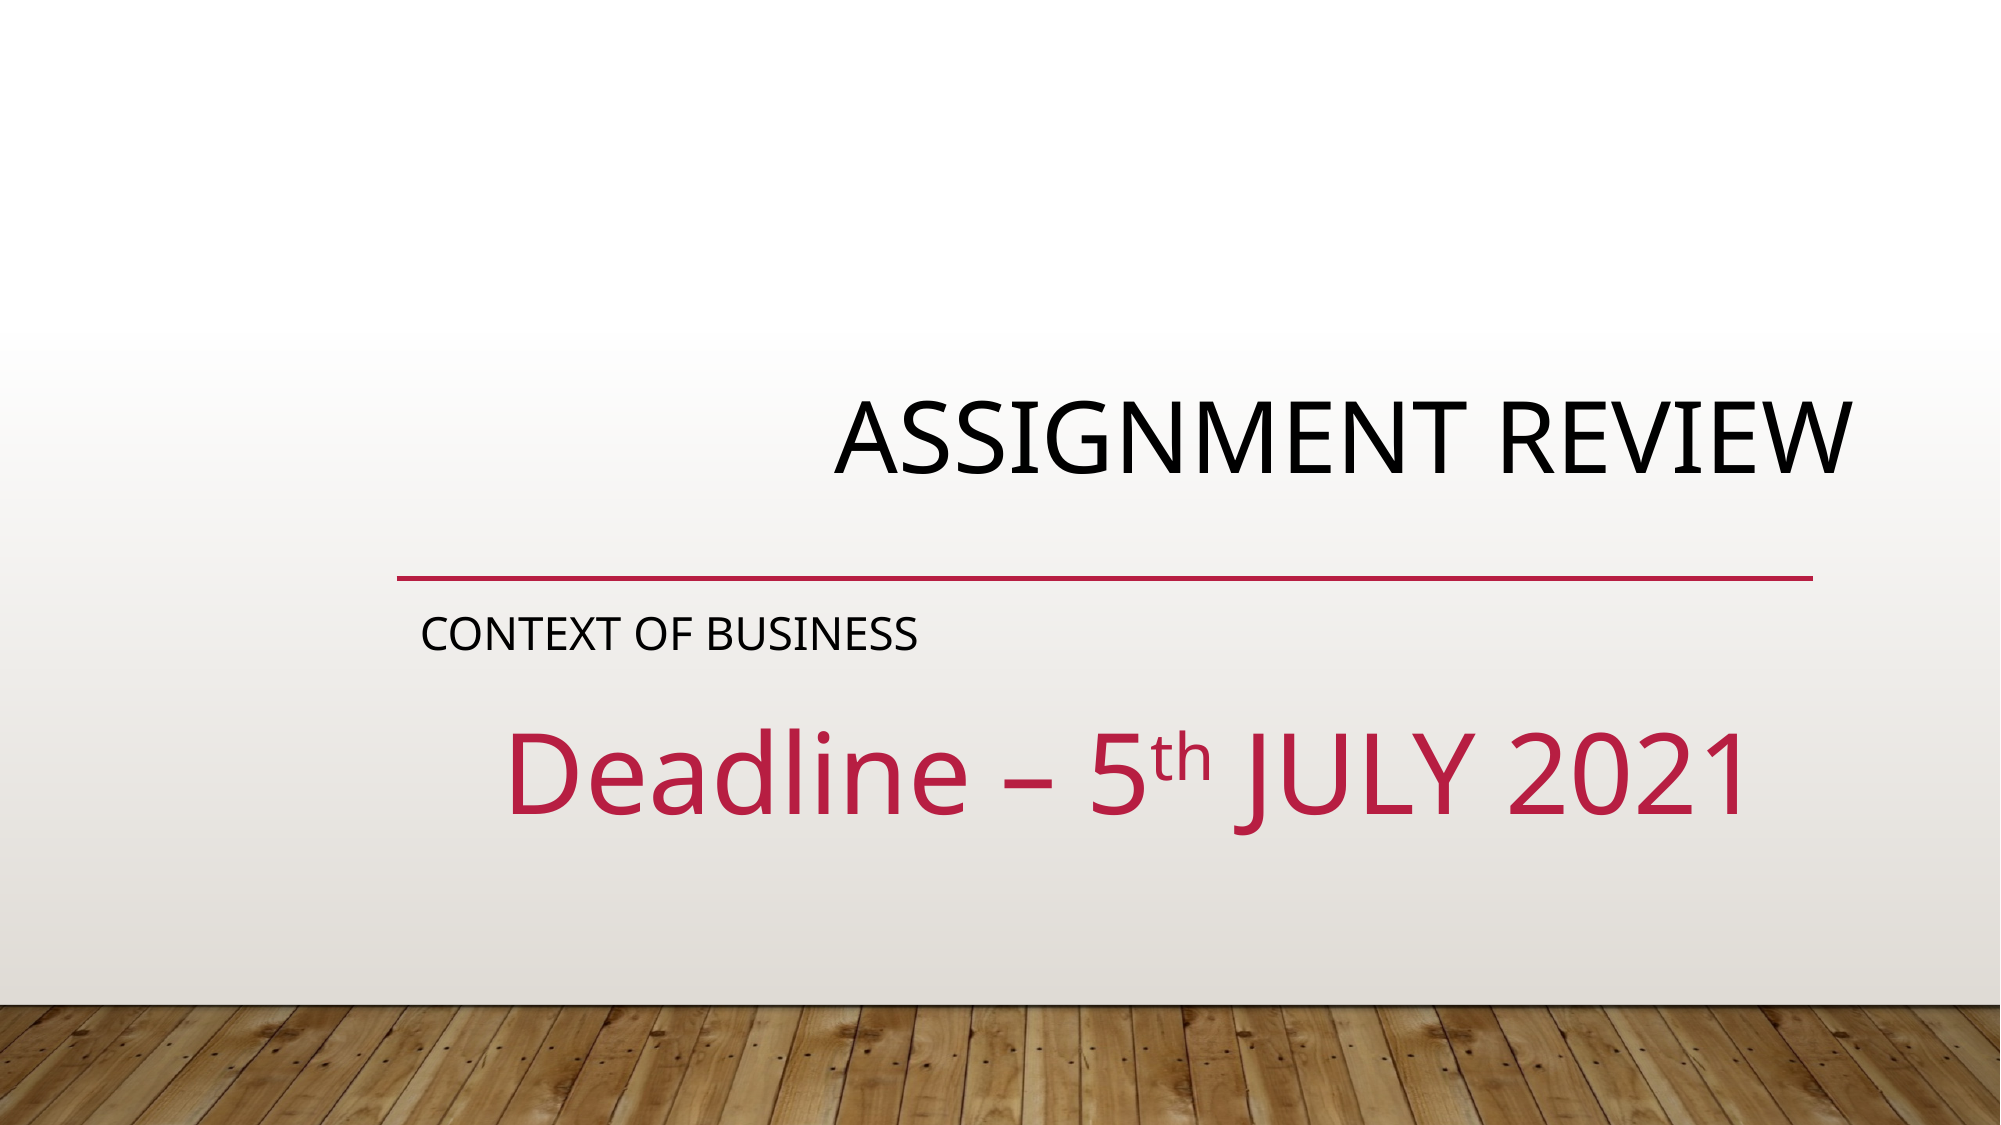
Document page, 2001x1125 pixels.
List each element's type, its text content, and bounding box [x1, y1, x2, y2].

picture [0, 1005, 2000, 1125]
title Assignment Review [819, 92, 1917, 496]
text_box Deadline – 5th JULY 2021 [487, 694, 1778, 845]
subtitle Context of Business [404, 579, 1234, 874]
